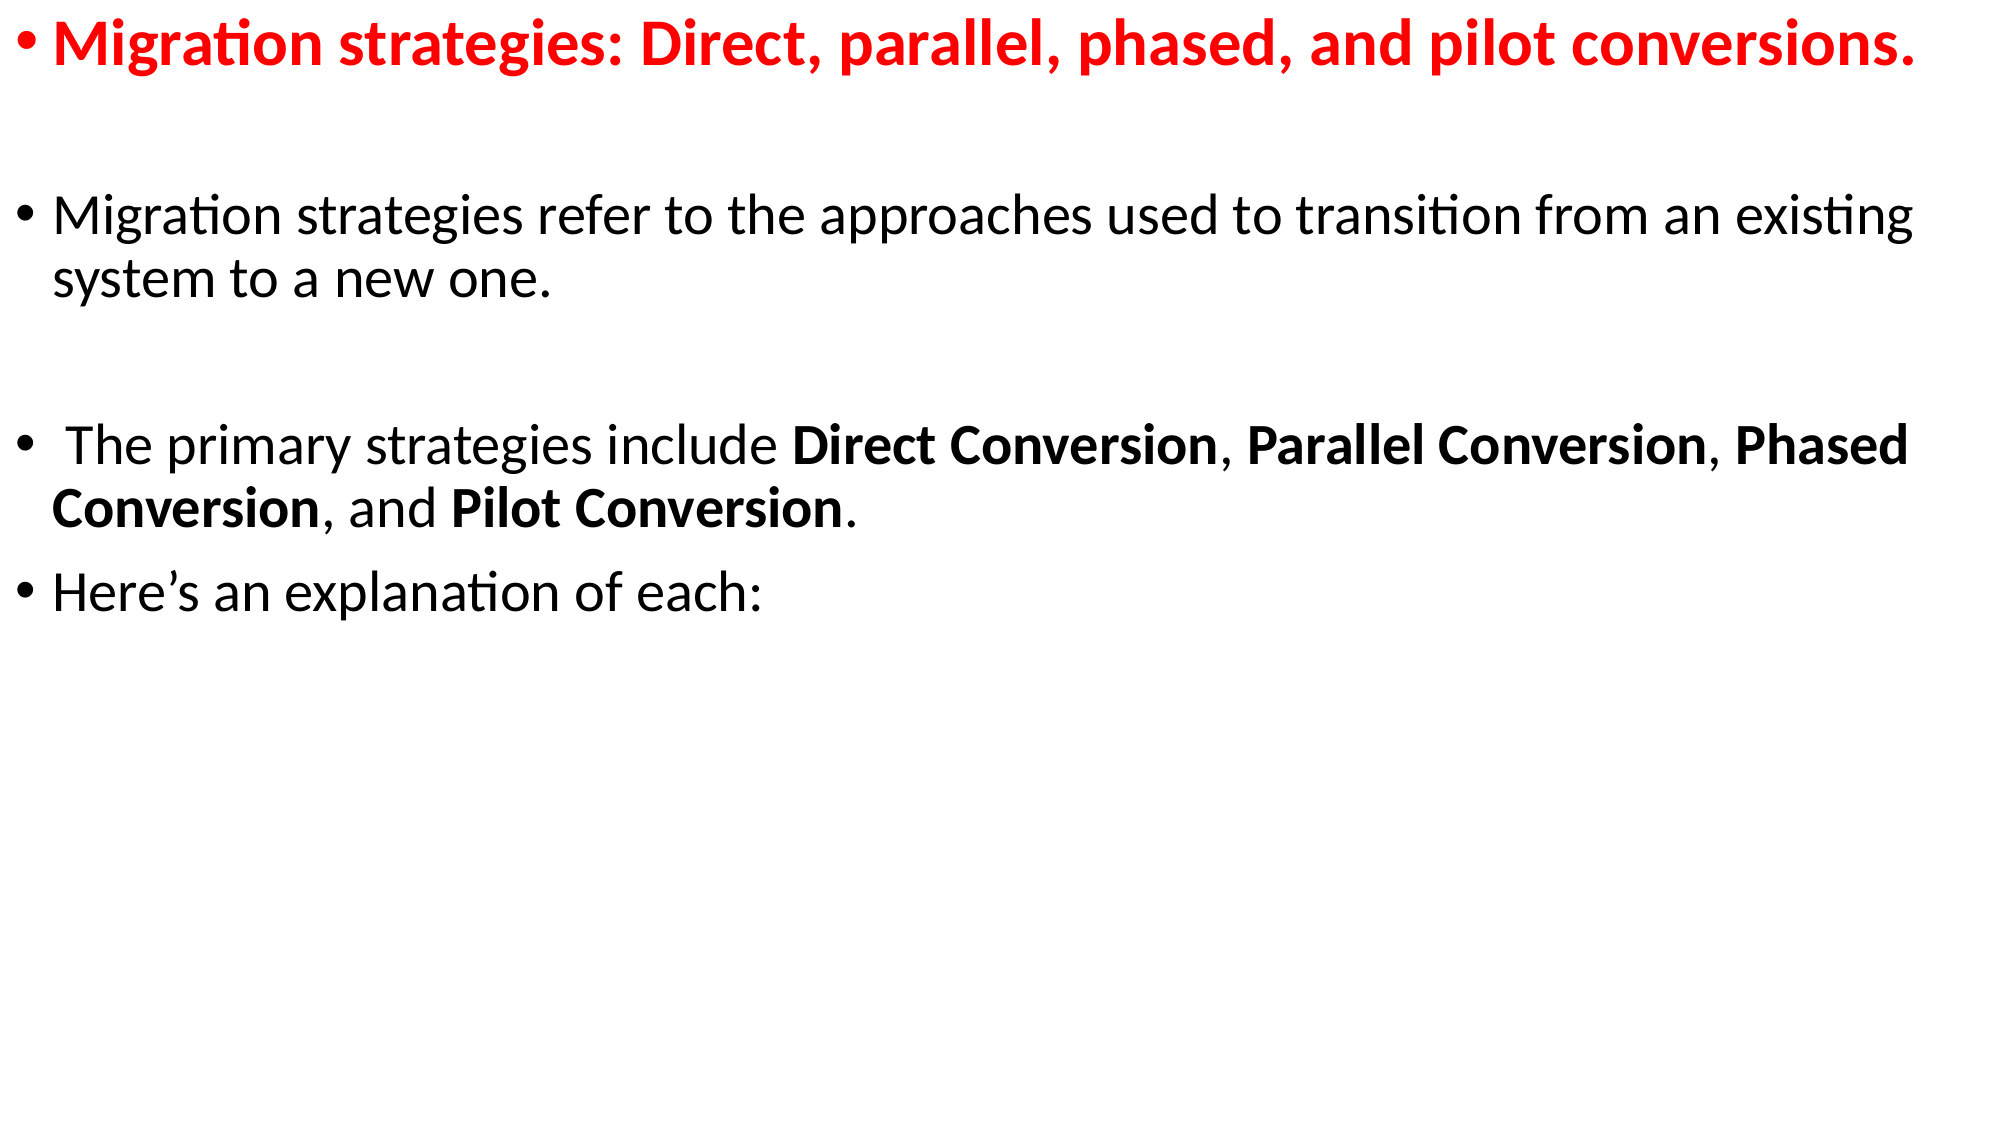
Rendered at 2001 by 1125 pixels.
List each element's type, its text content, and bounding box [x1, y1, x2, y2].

list Migration strategies: Direct, parallel, phased, and pilot conversions. Migration strategies refer to the approaches used to transition from an existing system to a new one. The primary strategies include Direct Conversion, Parallel Conversion, Phased Conversion, and Pilot Conversion. Here’s an explanation of each: [0, 0, 2000, 1125]
